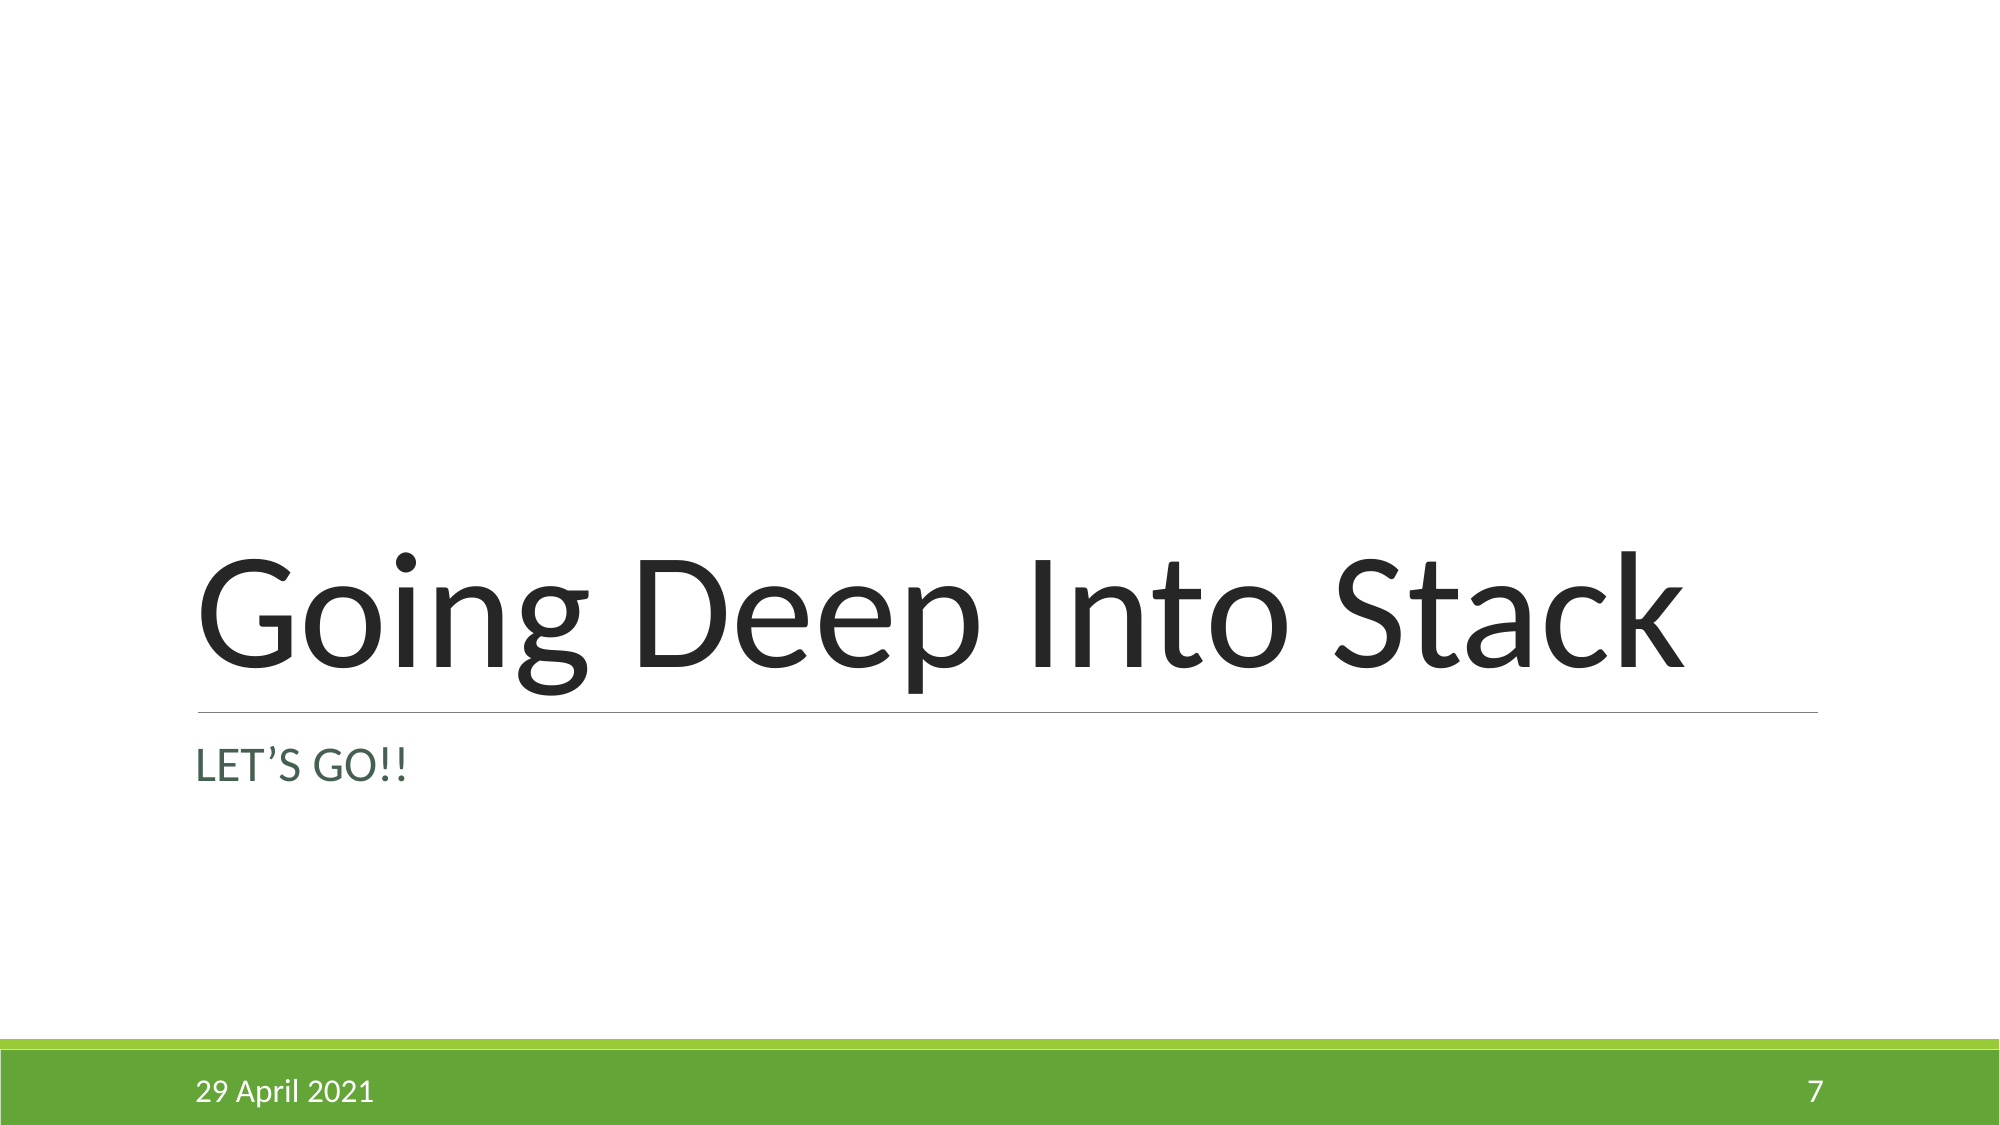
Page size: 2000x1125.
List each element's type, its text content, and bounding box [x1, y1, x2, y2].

slide_number ‹#› [1623, 1059, 1839, 1120]
list LET’S GO!! [179, 730, 1830, 918]
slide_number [179, 1059, 586, 1120]
title Going Deep Into Stack [179, 124, 1830, 710]
